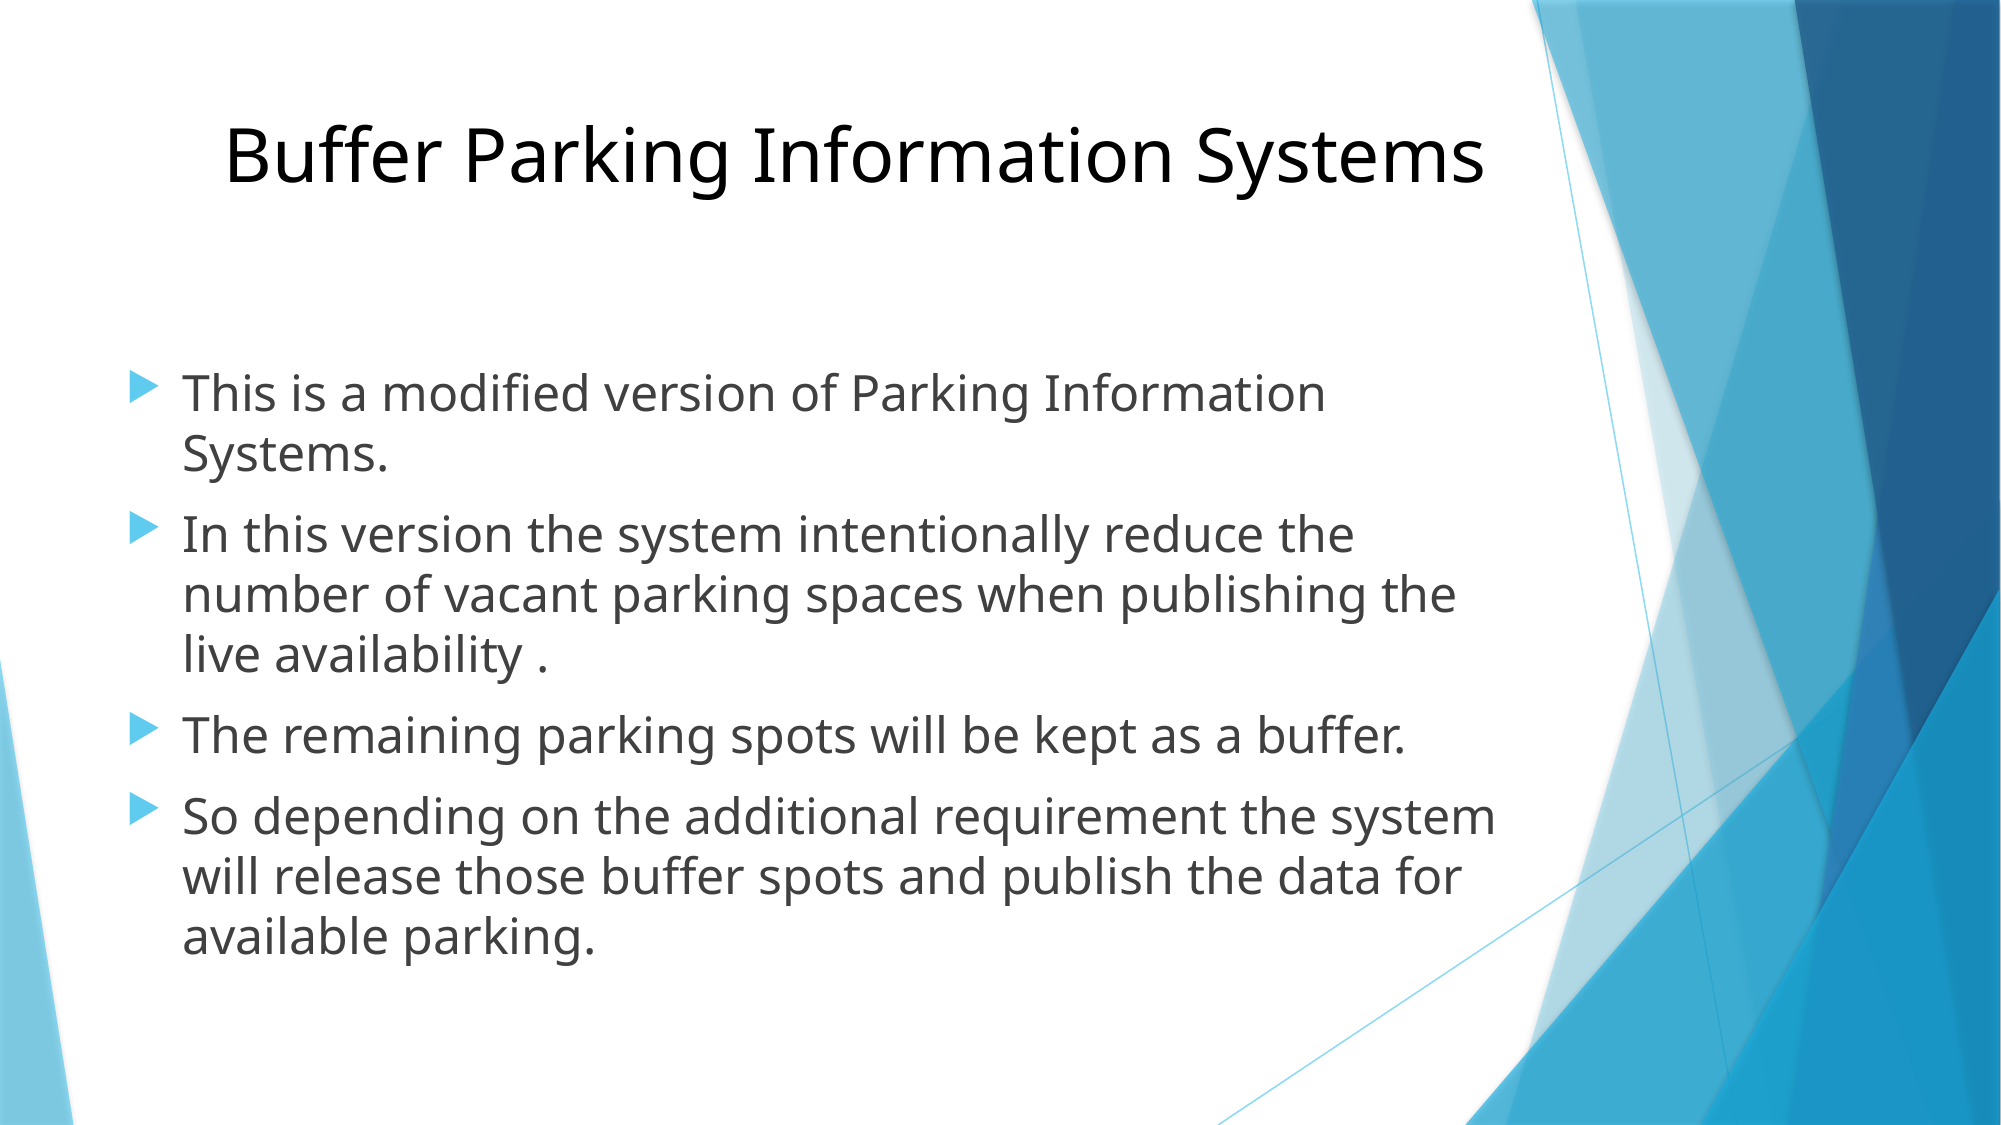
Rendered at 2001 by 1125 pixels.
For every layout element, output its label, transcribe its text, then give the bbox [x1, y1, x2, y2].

list This is a modified version of Parking Information Systems. In this version the system intentionally reduce the number of vacant parking spaces when publishing the live availability . The remaining parking spots will be kept as a buffer. So depending on the additional requirement the system will release those buffer spots and publish the data for available parking. [111, 354, 1522, 992]
title Buffer Parking Information Systems [111, 99, 1522, 317]
